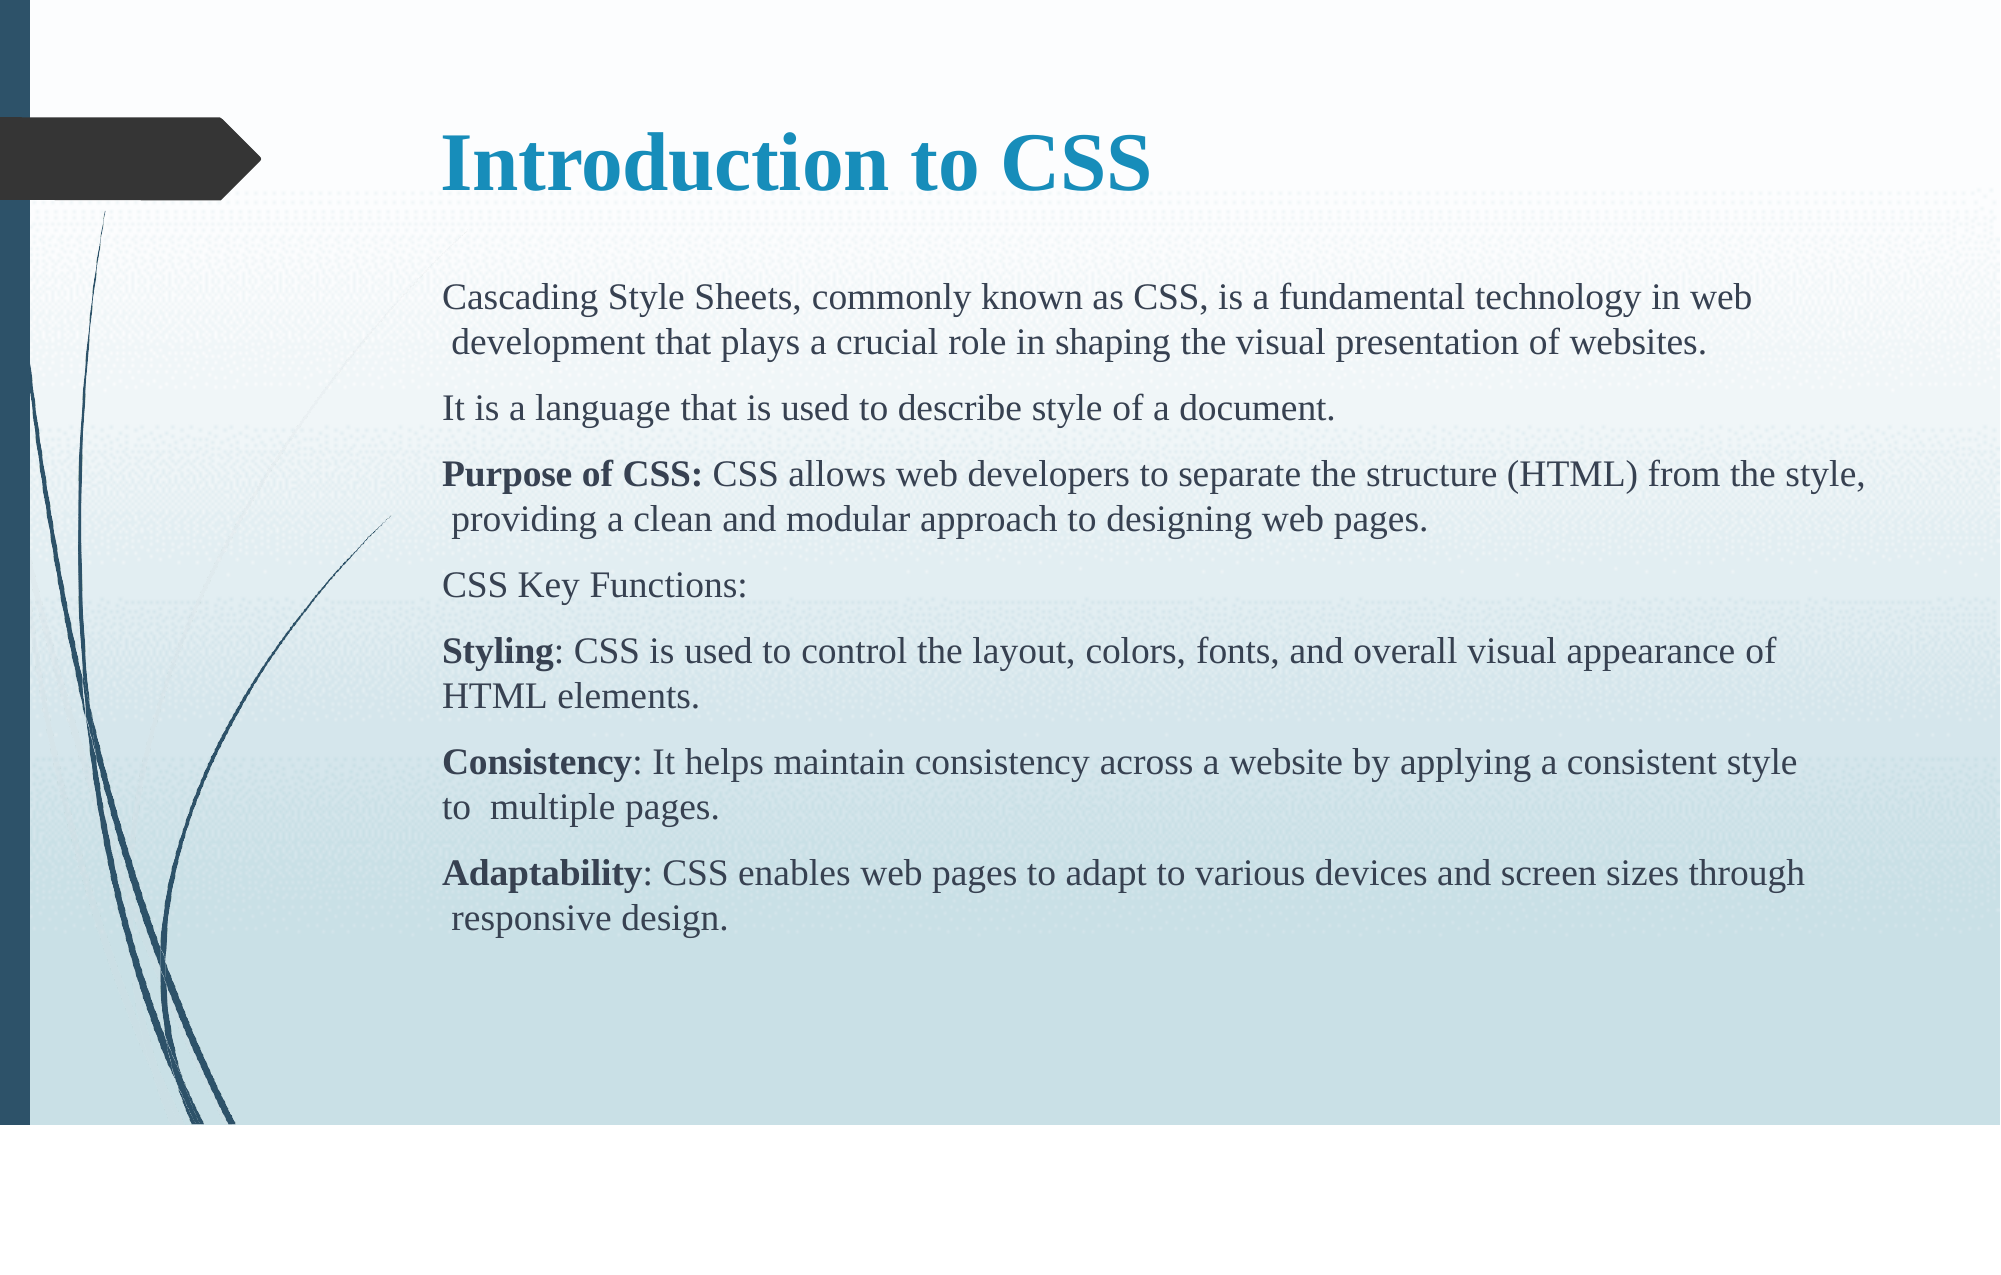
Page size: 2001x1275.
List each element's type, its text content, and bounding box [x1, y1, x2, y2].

text_box Cascading Style Sheets, commonly known as CSS, is a fundamental technology in web development that plays a crucial role in shaping the visual presentation of websites. It is a language that is used to describe style of a document. Purpose of CSS: CSS allows web developers to separate the structure (HTML) from the style, providing a clean and modular approach to designing web pages. CSS Key Functions: Styling: CSS is used to control the layout, colors, fonts, and overall visual appearance of HTML elements. Consistency: It helps maintain consistency across a website by applying a consistent style to multiple pages. Adaptability: CSS enables web pages to adapt to various devices and screen sizes through responsive design. [439, 270, 1869, 938]
title Introduction to CSS [438, 104, 1159, 320]
picture [30, 0, 2000, 1125]
